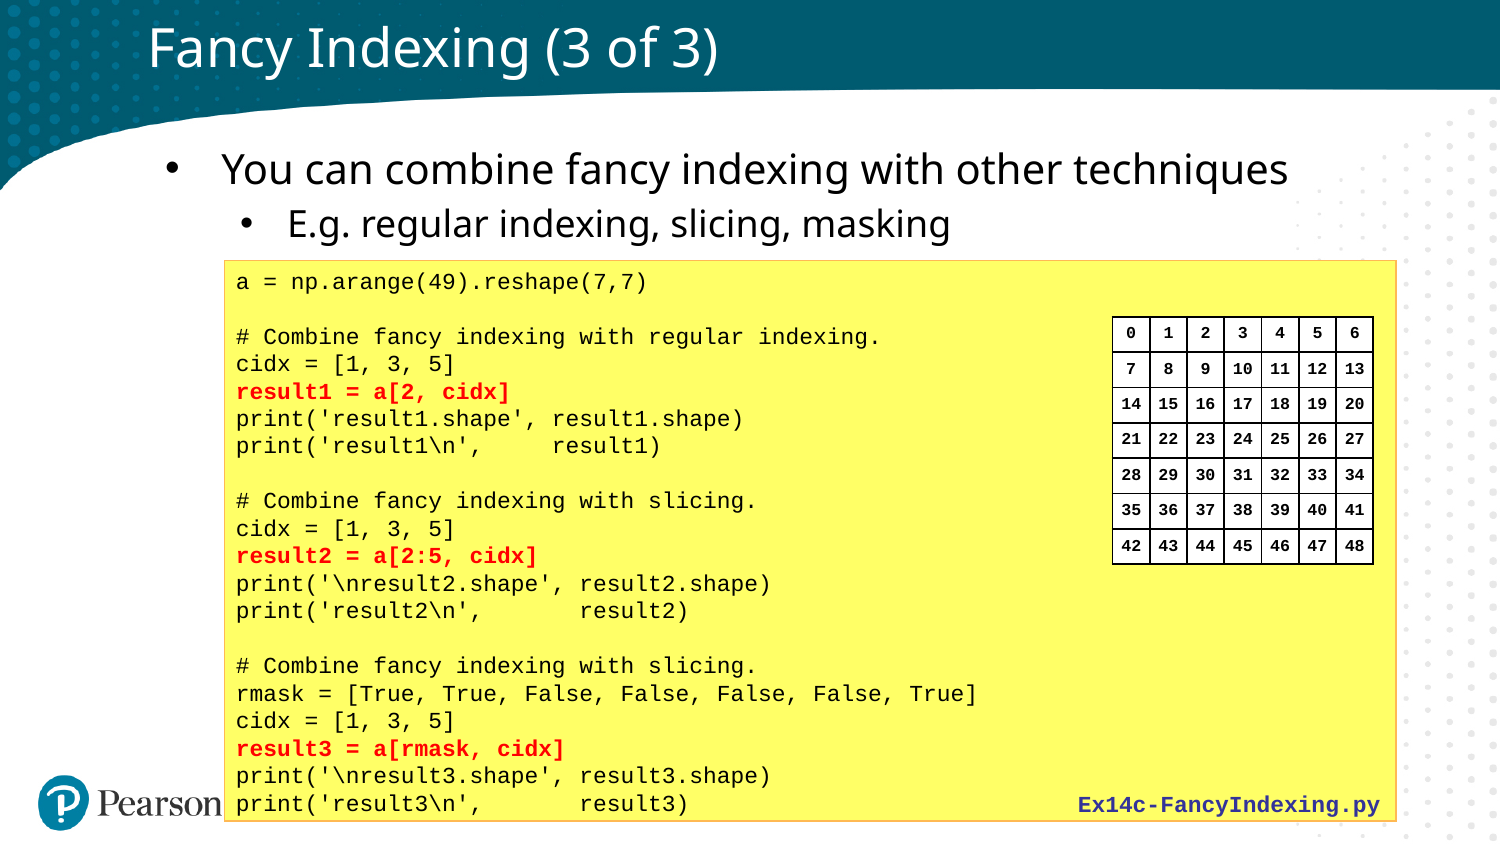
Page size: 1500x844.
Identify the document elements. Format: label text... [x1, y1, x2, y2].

table_header 6 [1337, 318, 1372, 351]
table_cell 27 [1337, 424, 1372, 457]
table_cell 21 [1113, 424, 1149, 457]
table_cell 22 [1151, 424, 1186, 457]
table_cell 30 [1188, 459, 1223, 493]
table_cell 12 [1300, 353, 1335, 387]
table_cell 7 [1113, 353, 1149, 387]
table_header 5 [1300, 318, 1335, 351]
table_cell 35 [1113, 494, 1149, 528]
table_cell 29 [1151, 459, 1186, 493]
table_header 3 [1225, 318, 1261, 351]
table_cell 46 [1262, 530, 1298, 563]
table_cell 24 [1225, 424, 1261, 457]
table_cell 34 [1337, 459, 1372, 493]
table_cell 47 [1300, 530, 1335, 563]
table_cell 36 [1151, 494, 1186, 528]
title Fancy Indexing (3 of 3) [132, 6, 1371, 98]
table_cell 14 [1113, 388, 1149, 422]
table_cell 39 [1262, 494, 1298, 528]
table_cell 37 [1188, 494, 1223, 528]
table_cell 13 [1337, 353, 1372, 387]
table_cell 19 [1300, 388, 1335, 422]
table_cell 48 [1337, 530, 1372, 563]
table_cell 41 [1337, 494, 1372, 528]
table_cell 32 [1262, 459, 1298, 493]
table_cell 42 [1113, 530, 1149, 563]
table_cell 9 [1188, 353, 1223, 387]
table_cell 18 [1262, 388, 1298, 422]
table_cell 33 [1300, 459, 1335, 493]
table_cell 26 [1300, 424, 1335, 457]
table_cell 15 [1151, 388, 1186, 422]
table_cell 40 [1300, 494, 1335, 528]
table_cell 10 [1225, 353, 1261, 387]
table_header 4 [1262, 318, 1298, 351]
table_cell 28 [1113, 459, 1149, 493]
table_cell 45 [1225, 530, 1261, 563]
picture [0, 90, 1500, 844]
table_cell 44 [1188, 530, 1223, 563]
table_cell 8 [1151, 353, 1186, 387]
table_cell 23 [1188, 424, 1223, 457]
table_cell 20 [1337, 388, 1372, 422]
table_cell 16 [1188, 388, 1223, 422]
table_cell 11 [1262, 353, 1298, 387]
text_box a = np.arange(49).reshape(7,7) # Combine fancy indexing with regular indexing. cidx = [1, 3, 5] result1 = a[2, cidx] print('result1.shape', result1.shape) print('result1\n', result1) # Combine fancy indexing with slicing. cidx = [1, 3, 5] result2 = a[2:5, cidx] print('\nresult2.shape', result2.shape) print('result2\n', result2) # Combine fancy indexing with slicing. rmask = [True, True, False, False, False, False, True] cidx = [1, 3, 5] result3 = a[rmask, cidx] print('\nresult3.shape', result3.shape) print('result3\n', result3) [224, 260, 1397, 822]
table_cell 38 [1225, 494, 1261, 528]
table_cell 31 [1225, 459, 1261, 493]
table_header 0 [1113, 318, 1149, 351]
table_header 2 [1188, 318, 1223, 351]
table_cell 25 [1262, 424, 1298, 457]
table_cell 43 [1151, 530, 1186, 563]
list You can combine fancy indexing with other techniques E.g. regular indexing, slicing, masking [150, 135, 1467, 785]
table_header 1 [1151, 318, 1186, 351]
table_cell 17 [1225, 388, 1261, 422]
text_box Ex14c-FancyIndexing.py [998, 781, 1396, 824]
